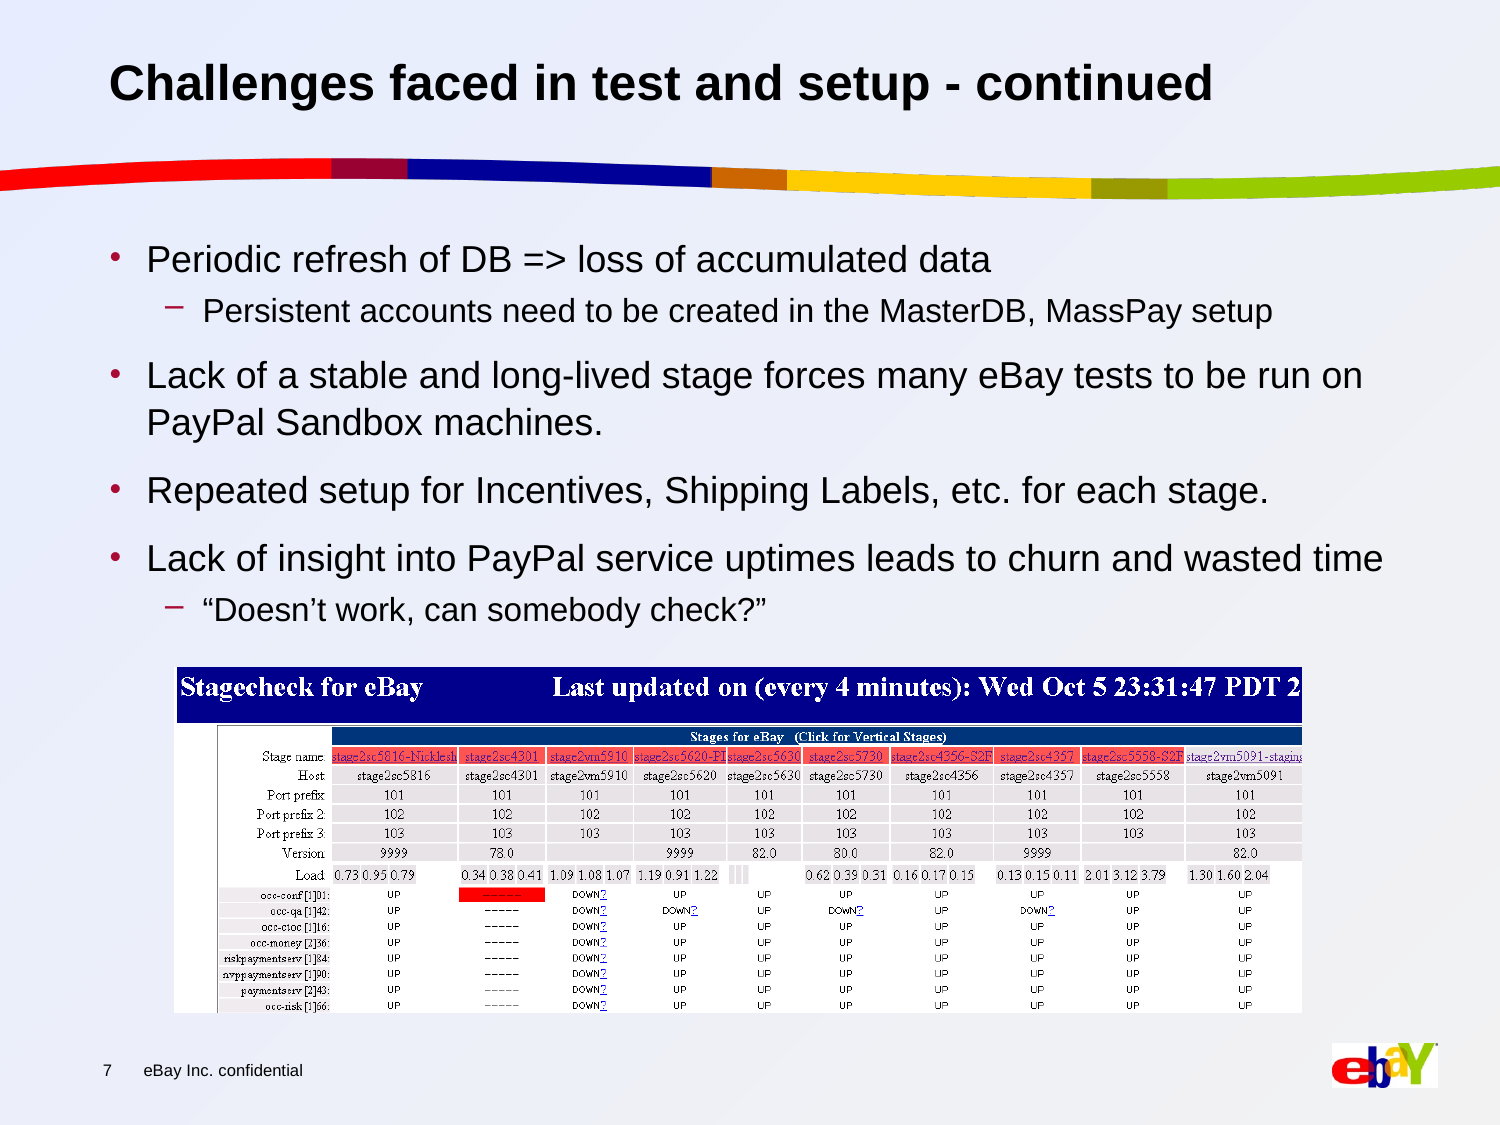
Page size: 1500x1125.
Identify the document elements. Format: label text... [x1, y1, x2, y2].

picture [174, 667, 1302, 1013]
picture [0, 153, 1500, 204]
list Periodic refresh of DB => loss of accumulated data Persistent accounts need to be created in the MasterDB, MassPay setup Lack of a stable and long-lived stage forces many eBay tests to be run on PayPal Sandbox machines. Repeated setup for Incentives, Shipping Labels, etc. for each stage. Lack of insight into PayPal service uptimes leads to churn and wasted time “Doesn’t work, can somebody check?” [93, 224, 1426, 994]
picture [1332, 1043, 1438, 1088]
title Challenges faced in test and setup - continued [93, 18, 1426, 138]
slide_number 7 [87, 1049, 142, 1088]
